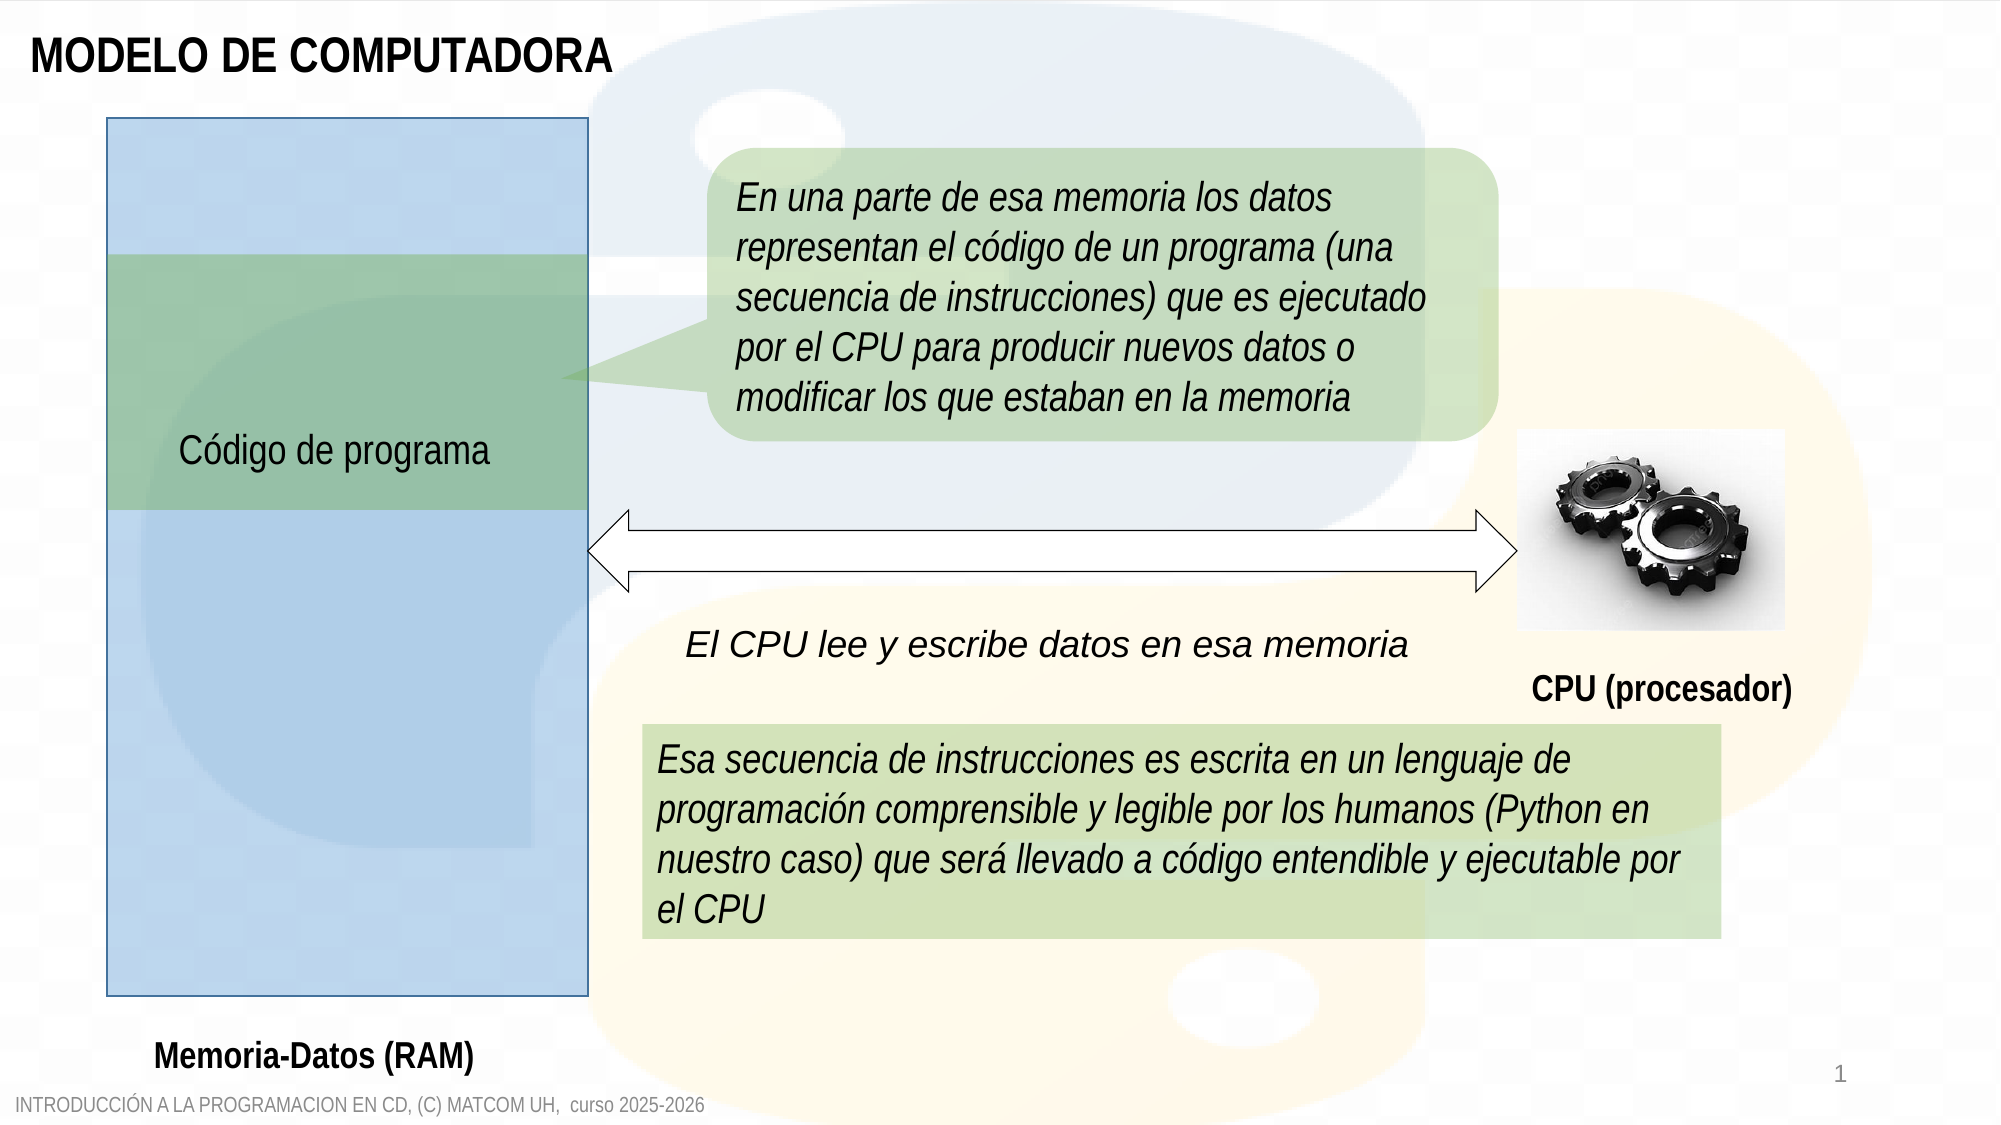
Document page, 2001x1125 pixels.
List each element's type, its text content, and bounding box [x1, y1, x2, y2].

slide_number 1 [1412, 1042, 1863, 1103]
text_box [106, 117, 589, 997]
text_box [586, 507, 1516, 595]
text_box Memoria-Datos (RAM) [139, 1023, 548, 1084]
text_box Esa secuencia de instrucciones es escrita en un lenguaje de programación comprensible y legible por los humanos (Python en nuestro caso) que será llevado a código entendible y ejecutable por el CPU [642, 724, 1722, 939]
text_box MODELO DE COMPUTADORA [15, 15, 671, 90]
footer INTRODUCCIÓN A LA PROGRAMACION EN CD, (C) MATCOM UH, curso 2025-2026 [0, 1082, 1000, 1125]
text_box En una parte de esa memoria los datos representan el código de un programa (una secuencia de instrucciones) que es ejecutado por el CPU para producir nuevos datos o modificar los que estaban en la memoria [561, 147, 1499, 442]
text_box Código de programa [163, 415, 570, 481]
text_box [107, 254, 588, 510]
text_box El CPU lee y escribe datos en esa memoria [670, 612, 1442, 672]
text_box CPU (procesador) [1516, 657, 1926, 717]
picture [1516, 429, 1785, 631]
